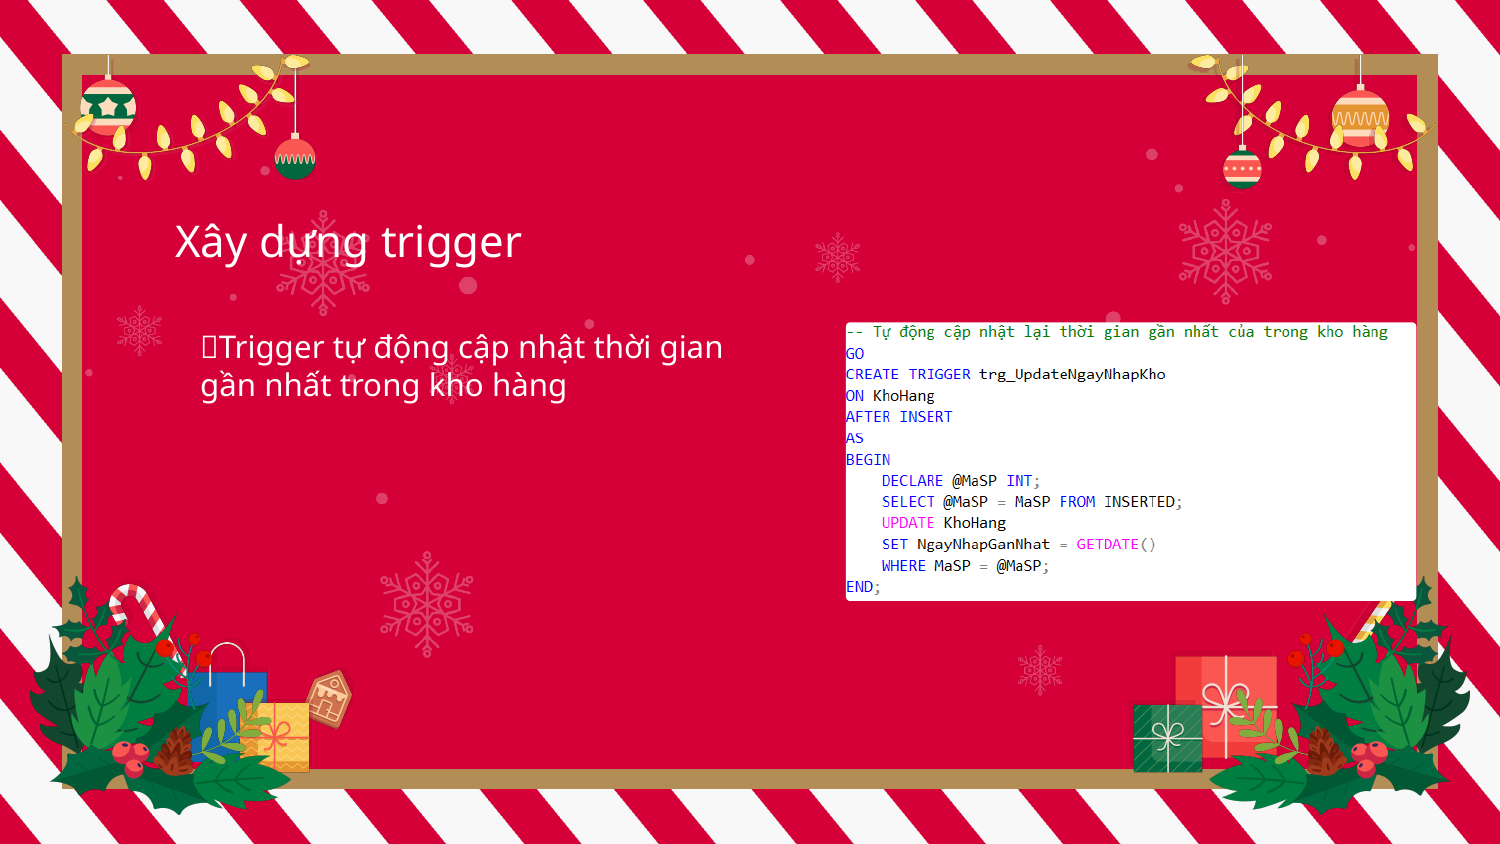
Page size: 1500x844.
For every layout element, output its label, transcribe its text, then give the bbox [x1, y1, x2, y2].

picture [0, 0, 1500, 844]
text_box Xây dựng trigger [163, 208, 768, 273]
text_box Trigger tự động cập nhật thời gian gần nhất trong kho hàng [189, 321, 793, 372]
